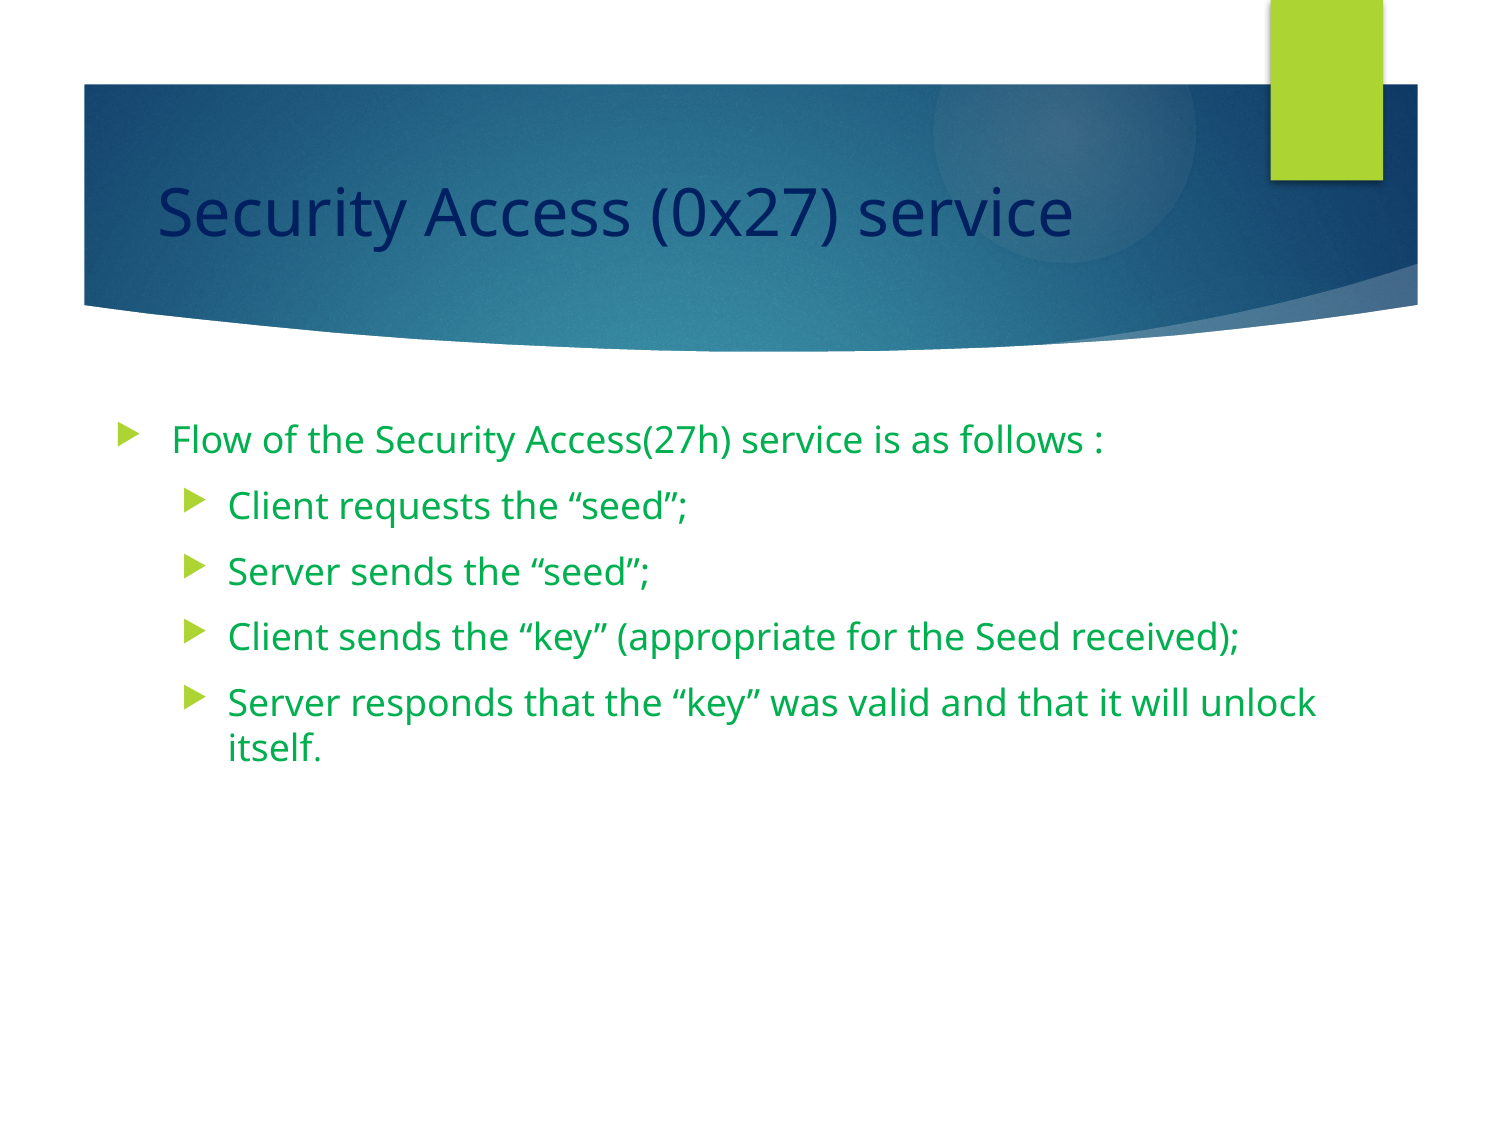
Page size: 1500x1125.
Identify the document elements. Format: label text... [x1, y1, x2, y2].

list Flow of the Security Access(27h) service is as follows : Client requests the “seed”; Server sends the “seed”; Client sends the “key” (appropriate for the Seed received); Server responds that the “key” was valid and that it will unlock itself. [100, 408, 1412, 988]
title Security Access (0x27) service [142, 152, 1183, 269]
